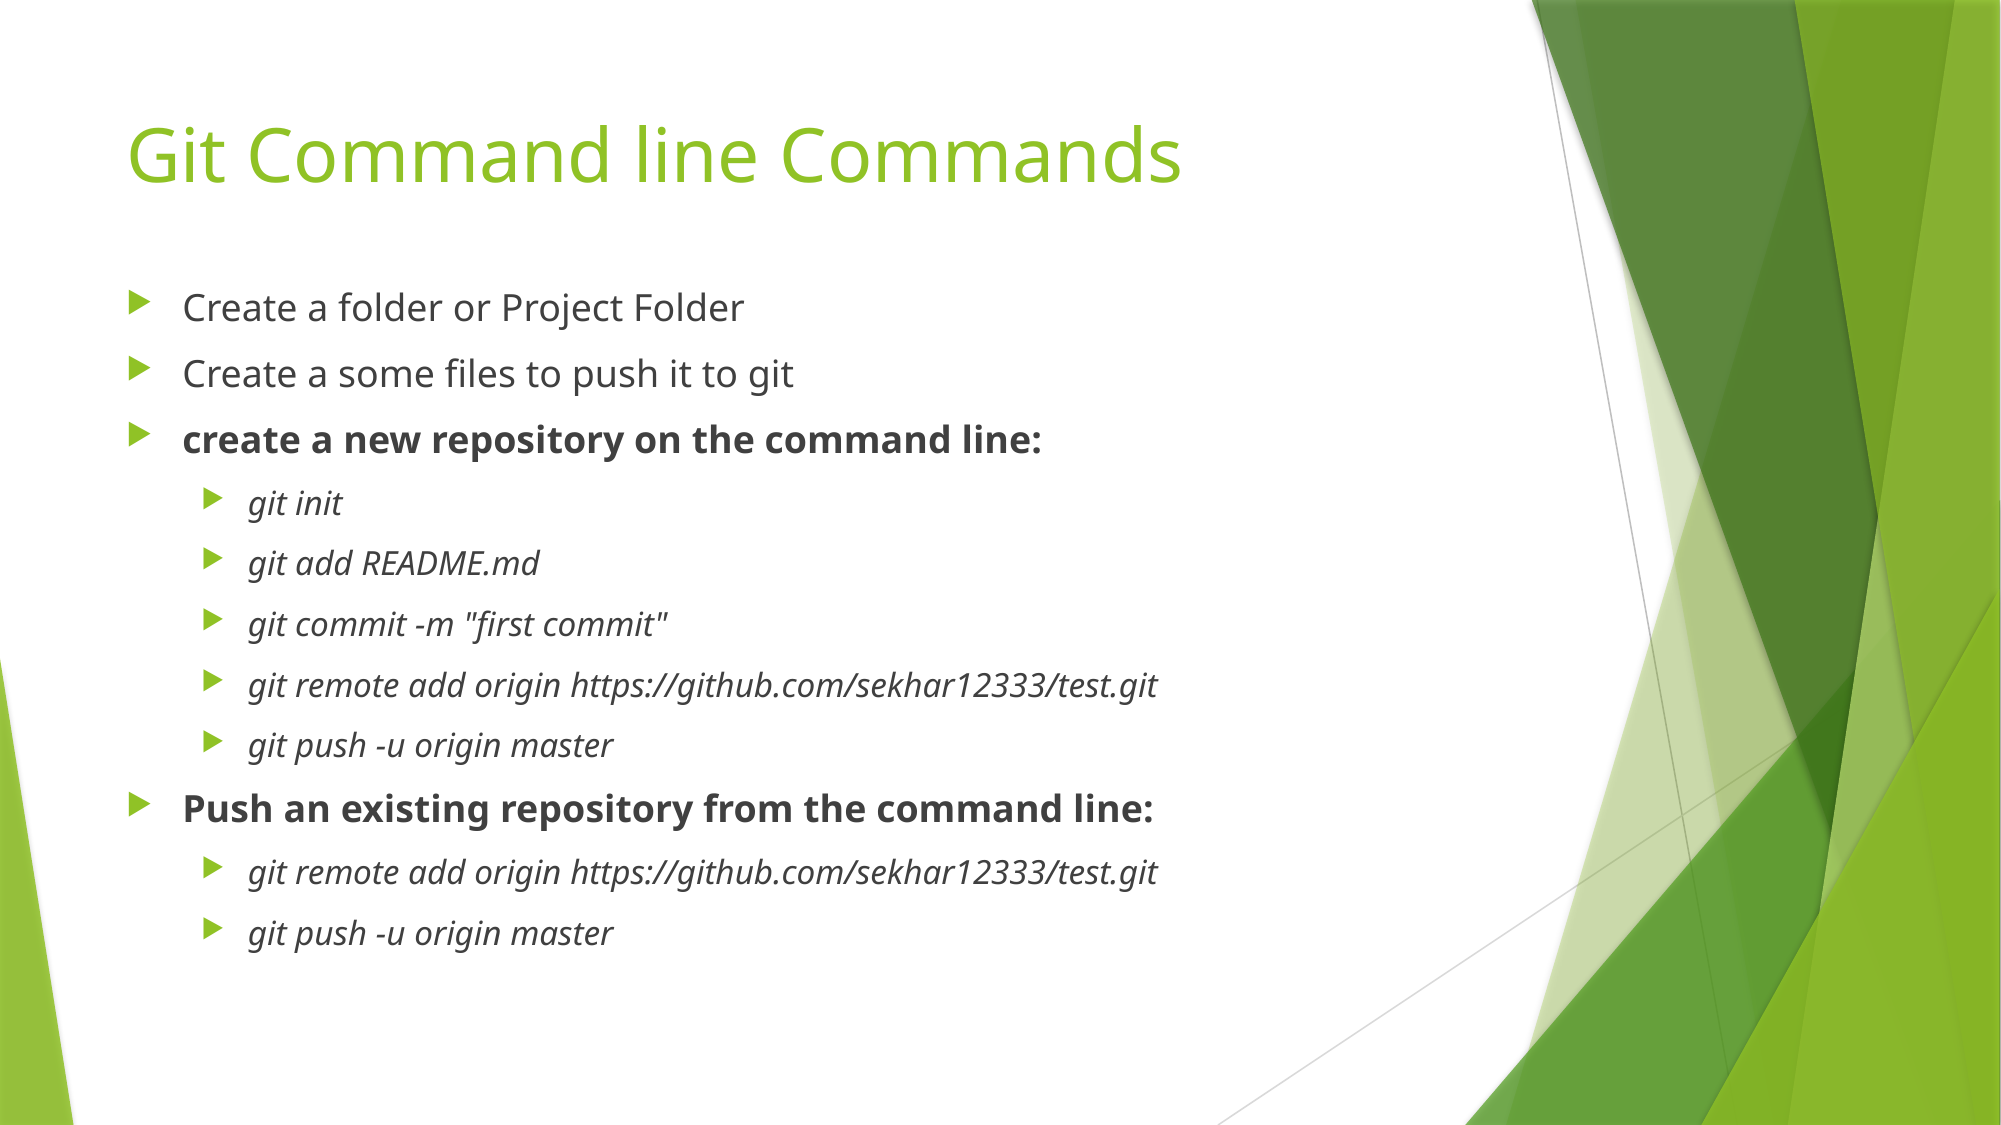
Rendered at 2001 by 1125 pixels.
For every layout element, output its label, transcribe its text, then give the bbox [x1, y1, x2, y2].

title Git Command line Commands [111, 99, 1522, 276]
list Create a folder or Project Folder Create a some files to push it to git create a new repository on the command line: git init git add README.md git commit -m "first commit" git remote add origin https://github.com/sekhar12333/test.git git push -u origin master Push an existing repository from the command line: git remote add origin https://github.com/sekhar12333/test.git git push -u origin master [111, 276, 1522, 992]
